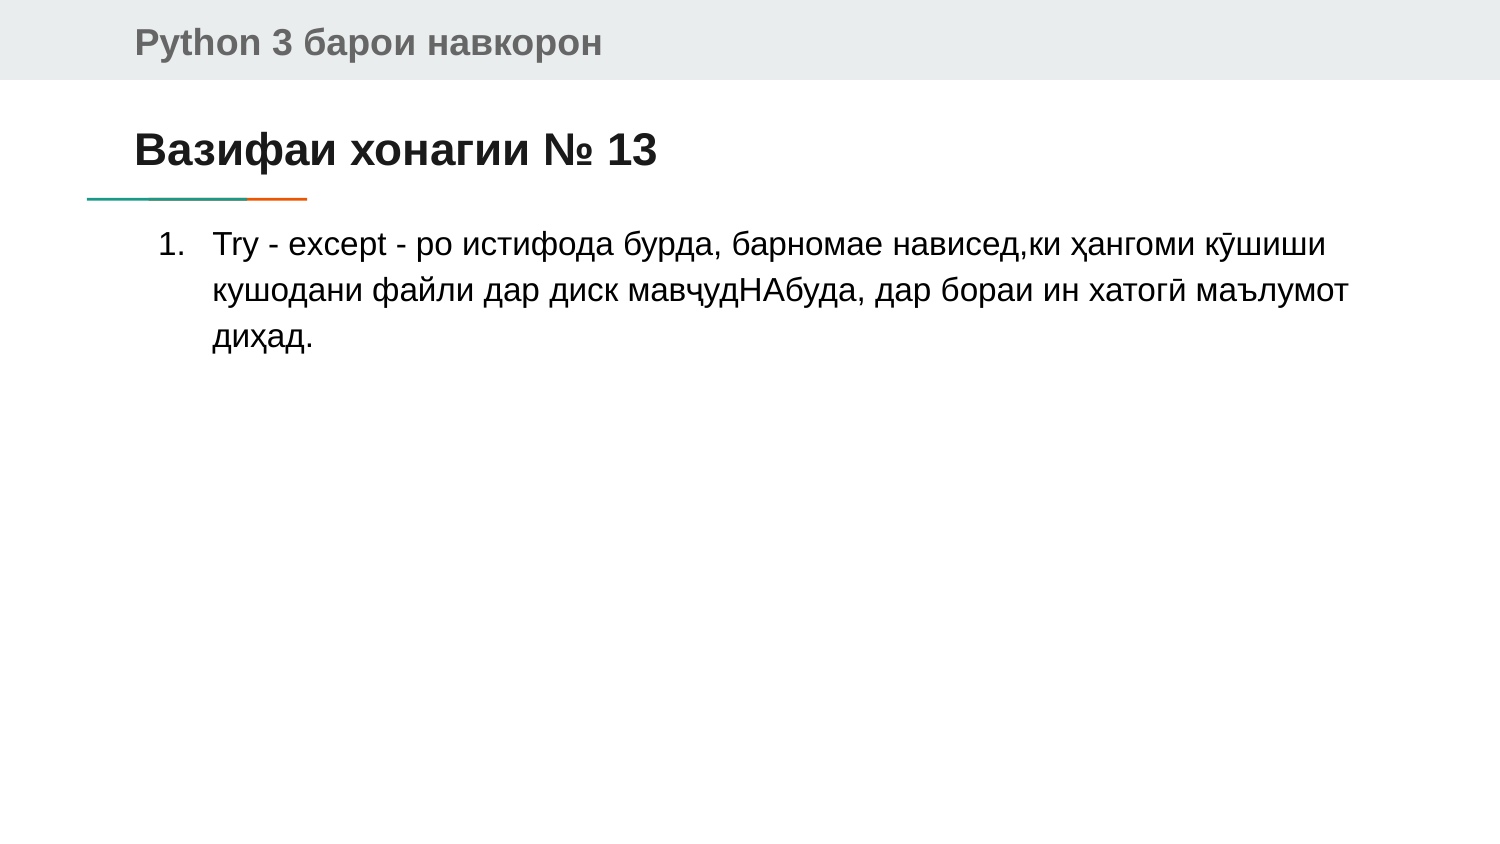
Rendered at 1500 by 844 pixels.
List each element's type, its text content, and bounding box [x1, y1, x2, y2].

text_box Try - except - ро истифода бурда, барномае нависед,ки ҳангоми кӯшиши кушодани файли дар диск мавҷудНАбуда, дар бораи ин хатогӣ маълумот диҳад. [122, 201, 1462, 415]
title Вазифаи хонагии № 13 [119, 104, 1381, 193]
